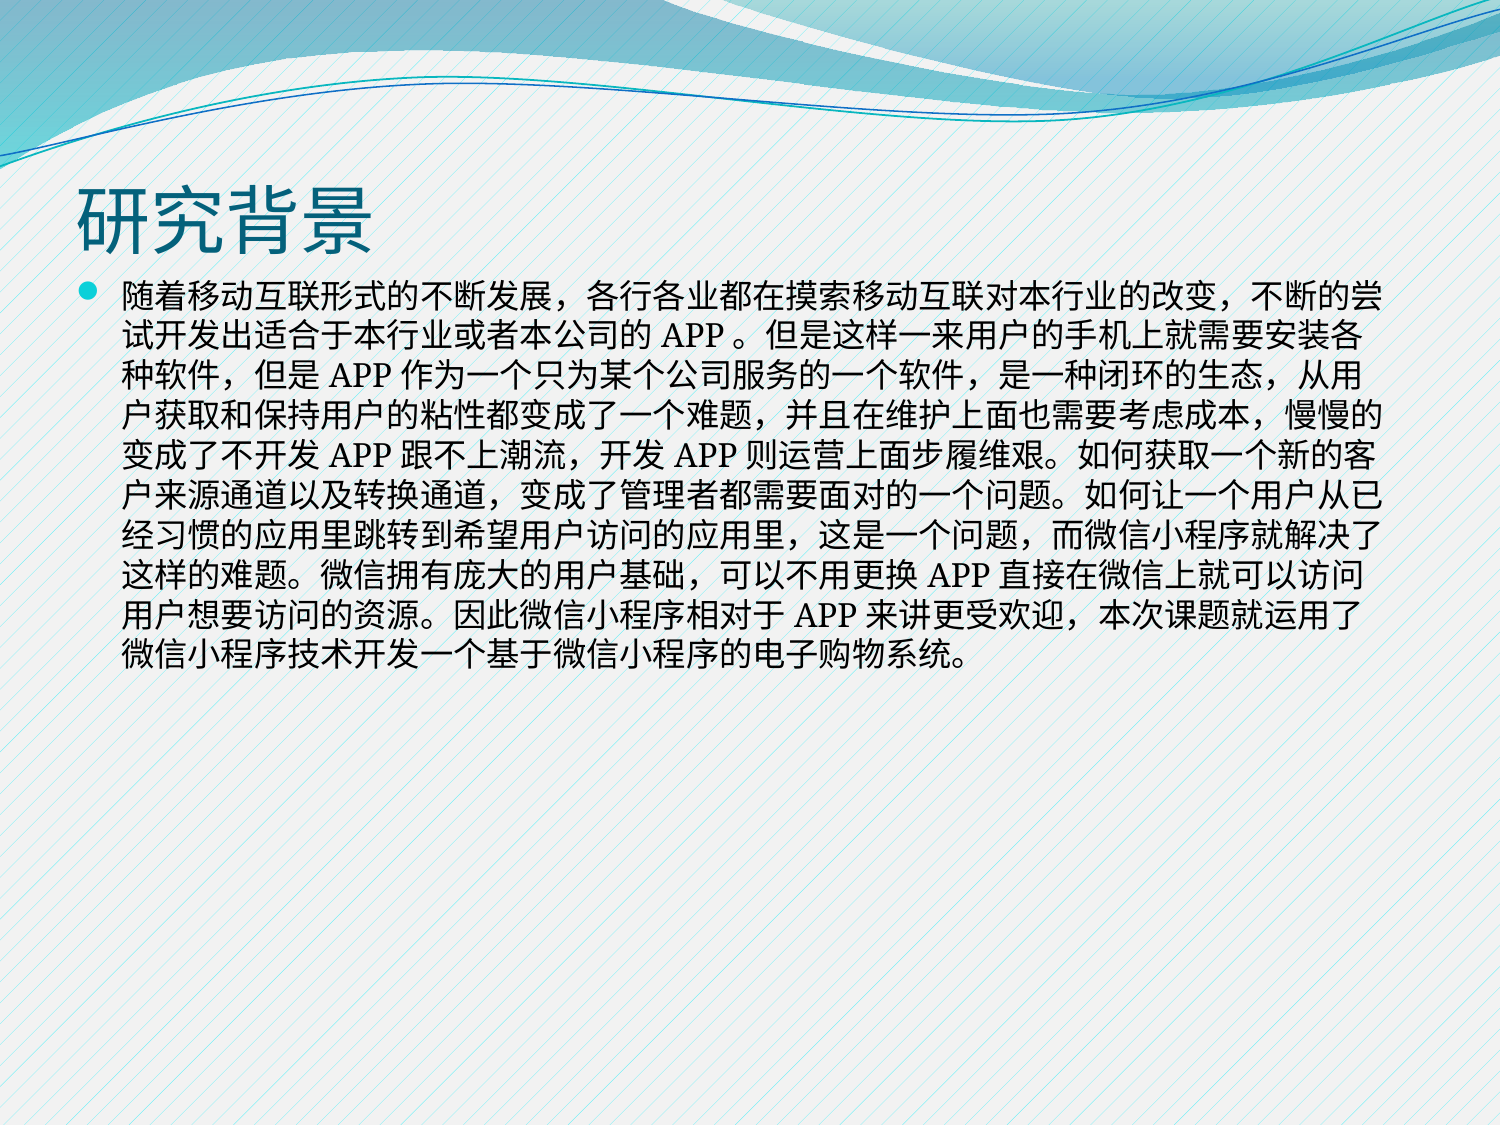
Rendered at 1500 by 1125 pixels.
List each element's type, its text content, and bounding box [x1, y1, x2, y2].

title 研究背景 [75, 166, 1425, 354]
list 随着移动互联形式的不断发展，各行各业都在摸索移动互联对本行业的改变，不断的尝试开发出适合于本行业或者本公司的APP。但是这样一来用户的手机上就需要安装各种软件，但是APP作为一个只为某个公司服务的一个软件，是一种闭环的生态，从用户获取和保持用户的粘性都变成了一个难题，并且在维护上面也需要考虑成本，慢慢的变成了不开发APP跟不上潮流，开发APP则运营上面步履维艰。如何获取一个新的客户来源通道以及转换通道，变成了管理者都需要面对的一个问题。如何让一个用户从已经习惯的应用里跳转到希望用户访问的应用里，这是一个问题，而微信小程序就解决了这样的难题。微信拥有庞大的用户基础，可以不用更换APP直接在微信上就可以访问用户想要访问的资源。因此微信小程序相对于APP来讲更受欢迎，本次课题就运用了微信小程序技术开发一个基于微信小程序的电子购物系统。 [61, 267, 1412, 988]
